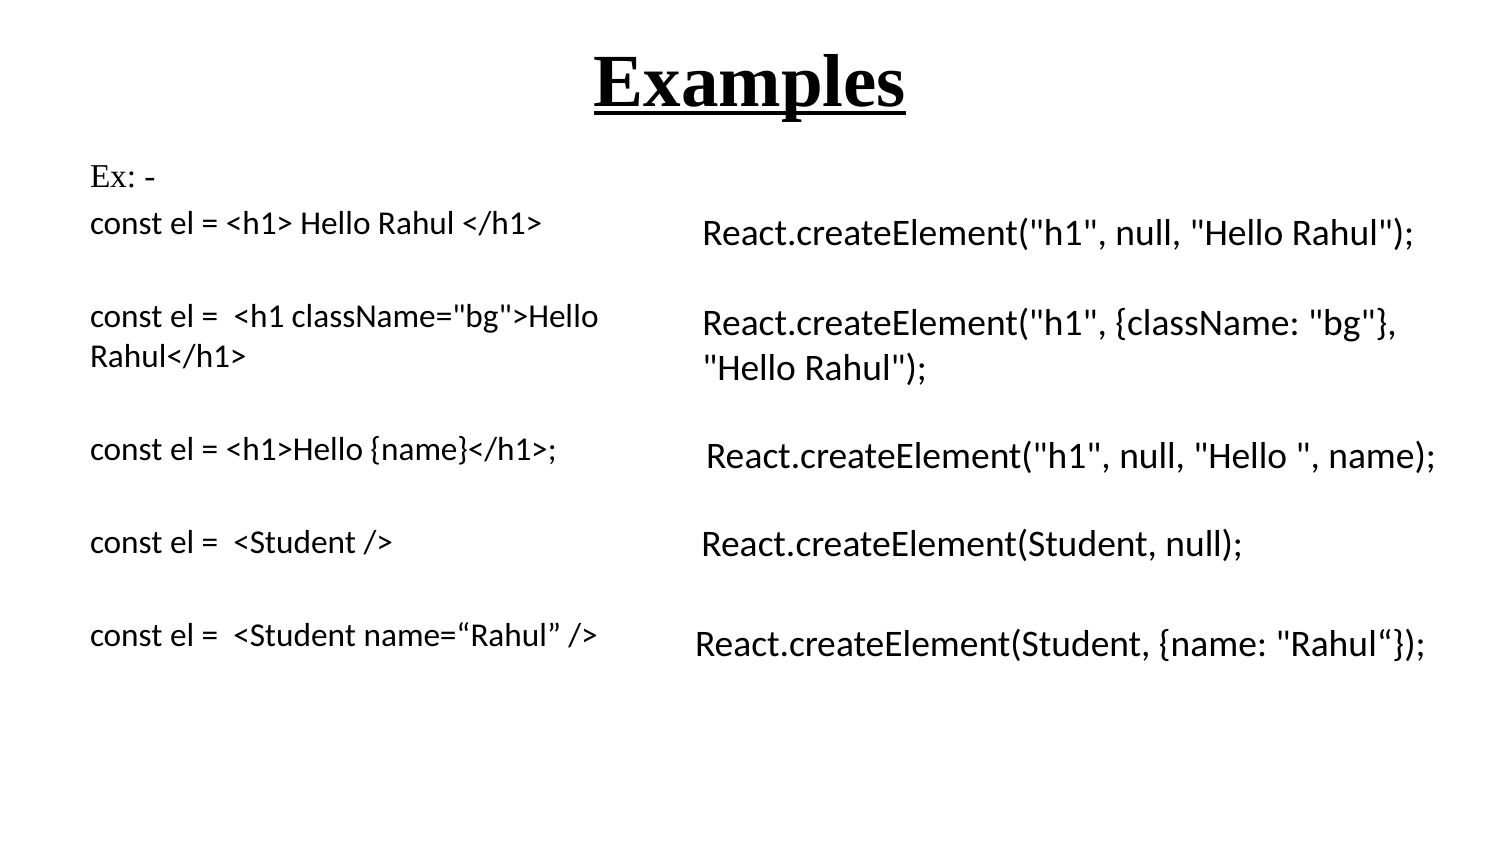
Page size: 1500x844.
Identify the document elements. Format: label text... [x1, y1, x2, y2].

text_box React.createElement("h1", null, "Hello ", name); [691, 423, 1452, 484]
title Examples [75, 6, 1425, 147]
text_box React.createElement(Student, {name: "Rahul“}); [680, 611, 1450, 671]
text_box React.createElement(Student, null); [686, 511, 1259, 571]
text_box React.createElement("h1", null, "Hello Rahul"); [687, 200, 1438, 261]
text_box React.createElement("h1", {className: "bg"}, "Hello Rahul"); [687, 290, 1438, 396]
list Ex: - const el = <h1> Hello Rahul </h1> const el = <h1 className="bg">Hello Rahul</h1> const el = <h1>Hello {name}</h1>; const el = <Student /> const el = <Student name=“Rahul” /> [75, 146, 663, 704]
